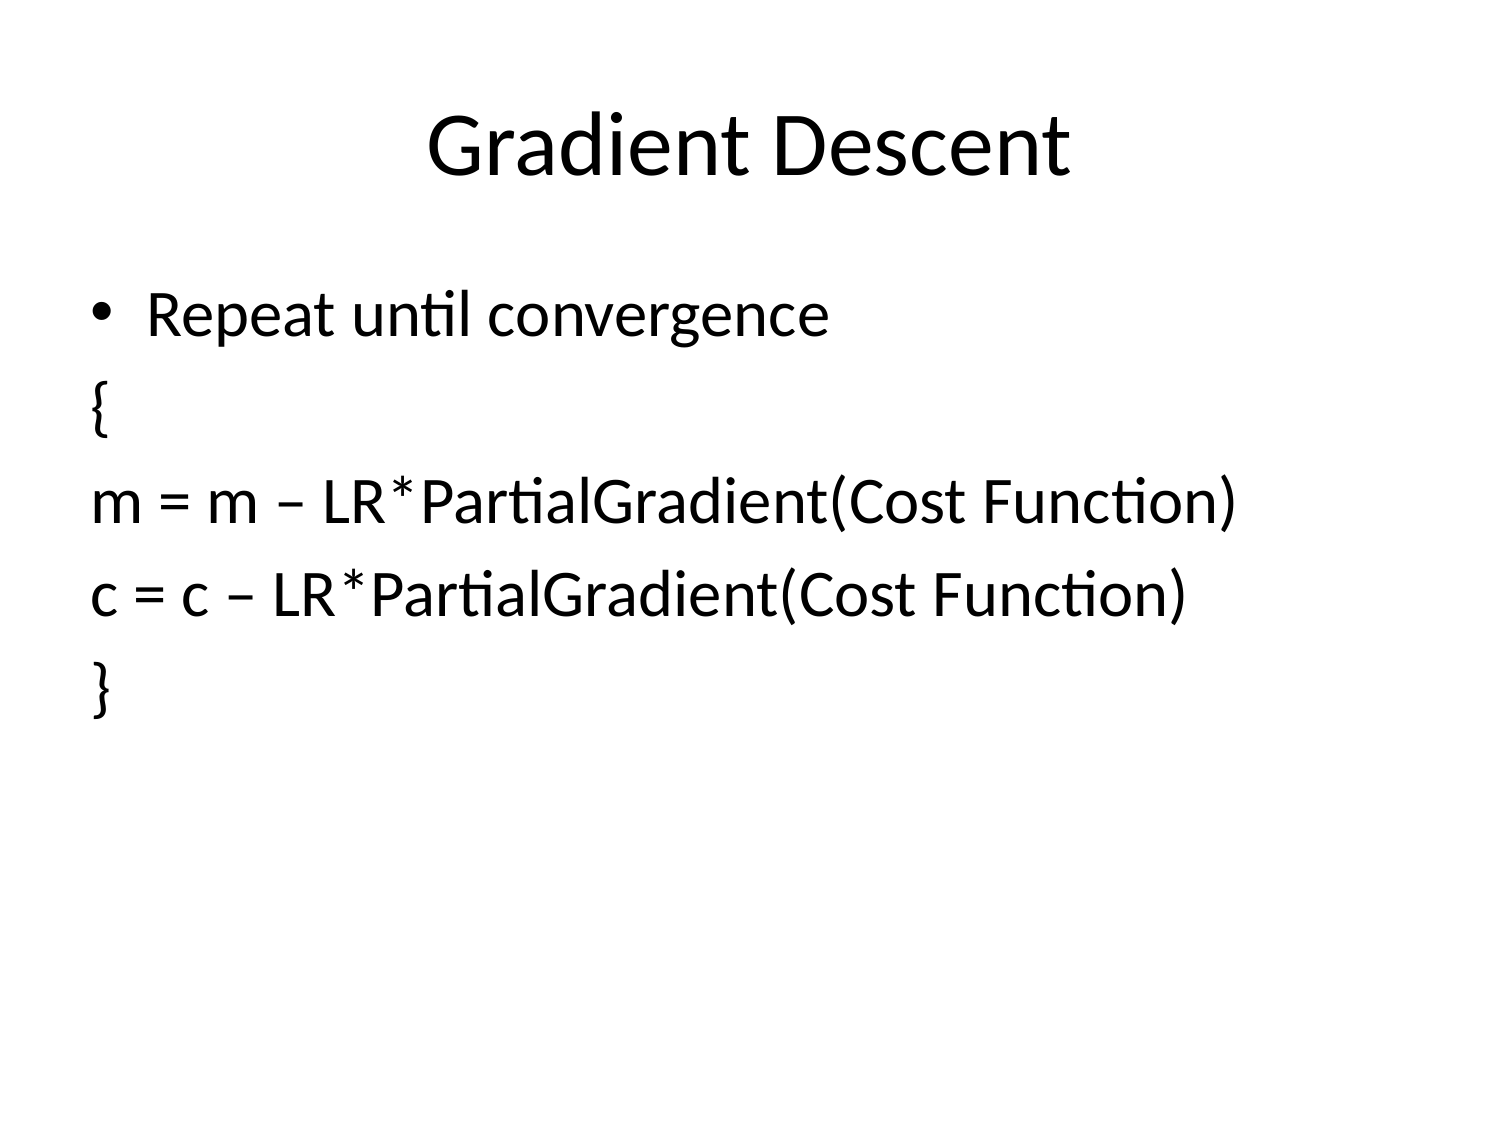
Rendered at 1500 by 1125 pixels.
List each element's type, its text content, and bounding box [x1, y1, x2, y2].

title Gradient Descent [75, 45, 1425, 233]
list Repeat until convergence { m = m – LR*PartialGradient(Cost Function) c = c – LR*PartialGradient(Cost Function) } [75, 262, 1425, 1005]
